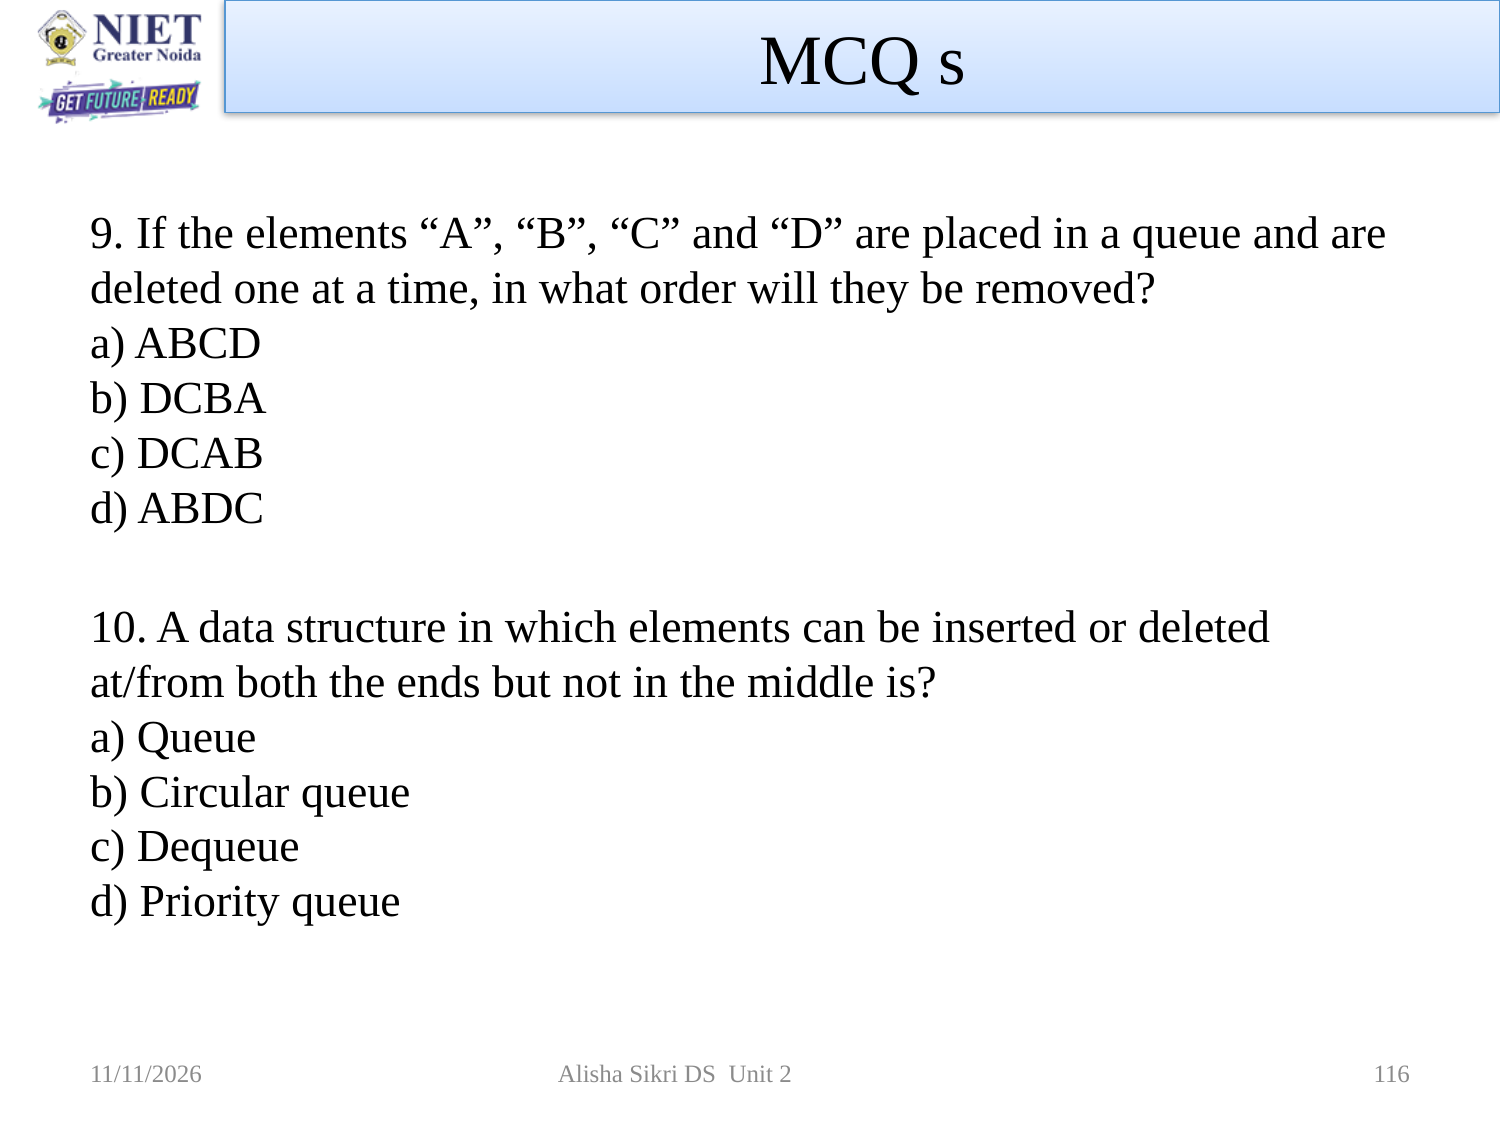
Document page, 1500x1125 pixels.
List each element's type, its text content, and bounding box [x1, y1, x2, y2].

picture [0, 0, 238, 135]
text_box MCQ s [238, 0, 1500, 113]
list 9. If the elements “A”, “B”, “C” and “D” are placed in a queue and are deleted one at a time, in what order will they be removed? a) ABCD b) DCBA c) DCAB d) ABDC 10. A data structure in which elements can be inserted or deleted at/from both the ends but not in the middle is? a) Queue b) Circular queue c) Dequeue d) Priority queue [75, 195, 1425, 1038]
footer Alisha Sikri DS Unit 2 [512, 1042, 988, 1103]
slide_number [75, 1042, 425, 1103]
slide_number 116 [1074, 1042, 1425, 1103]
